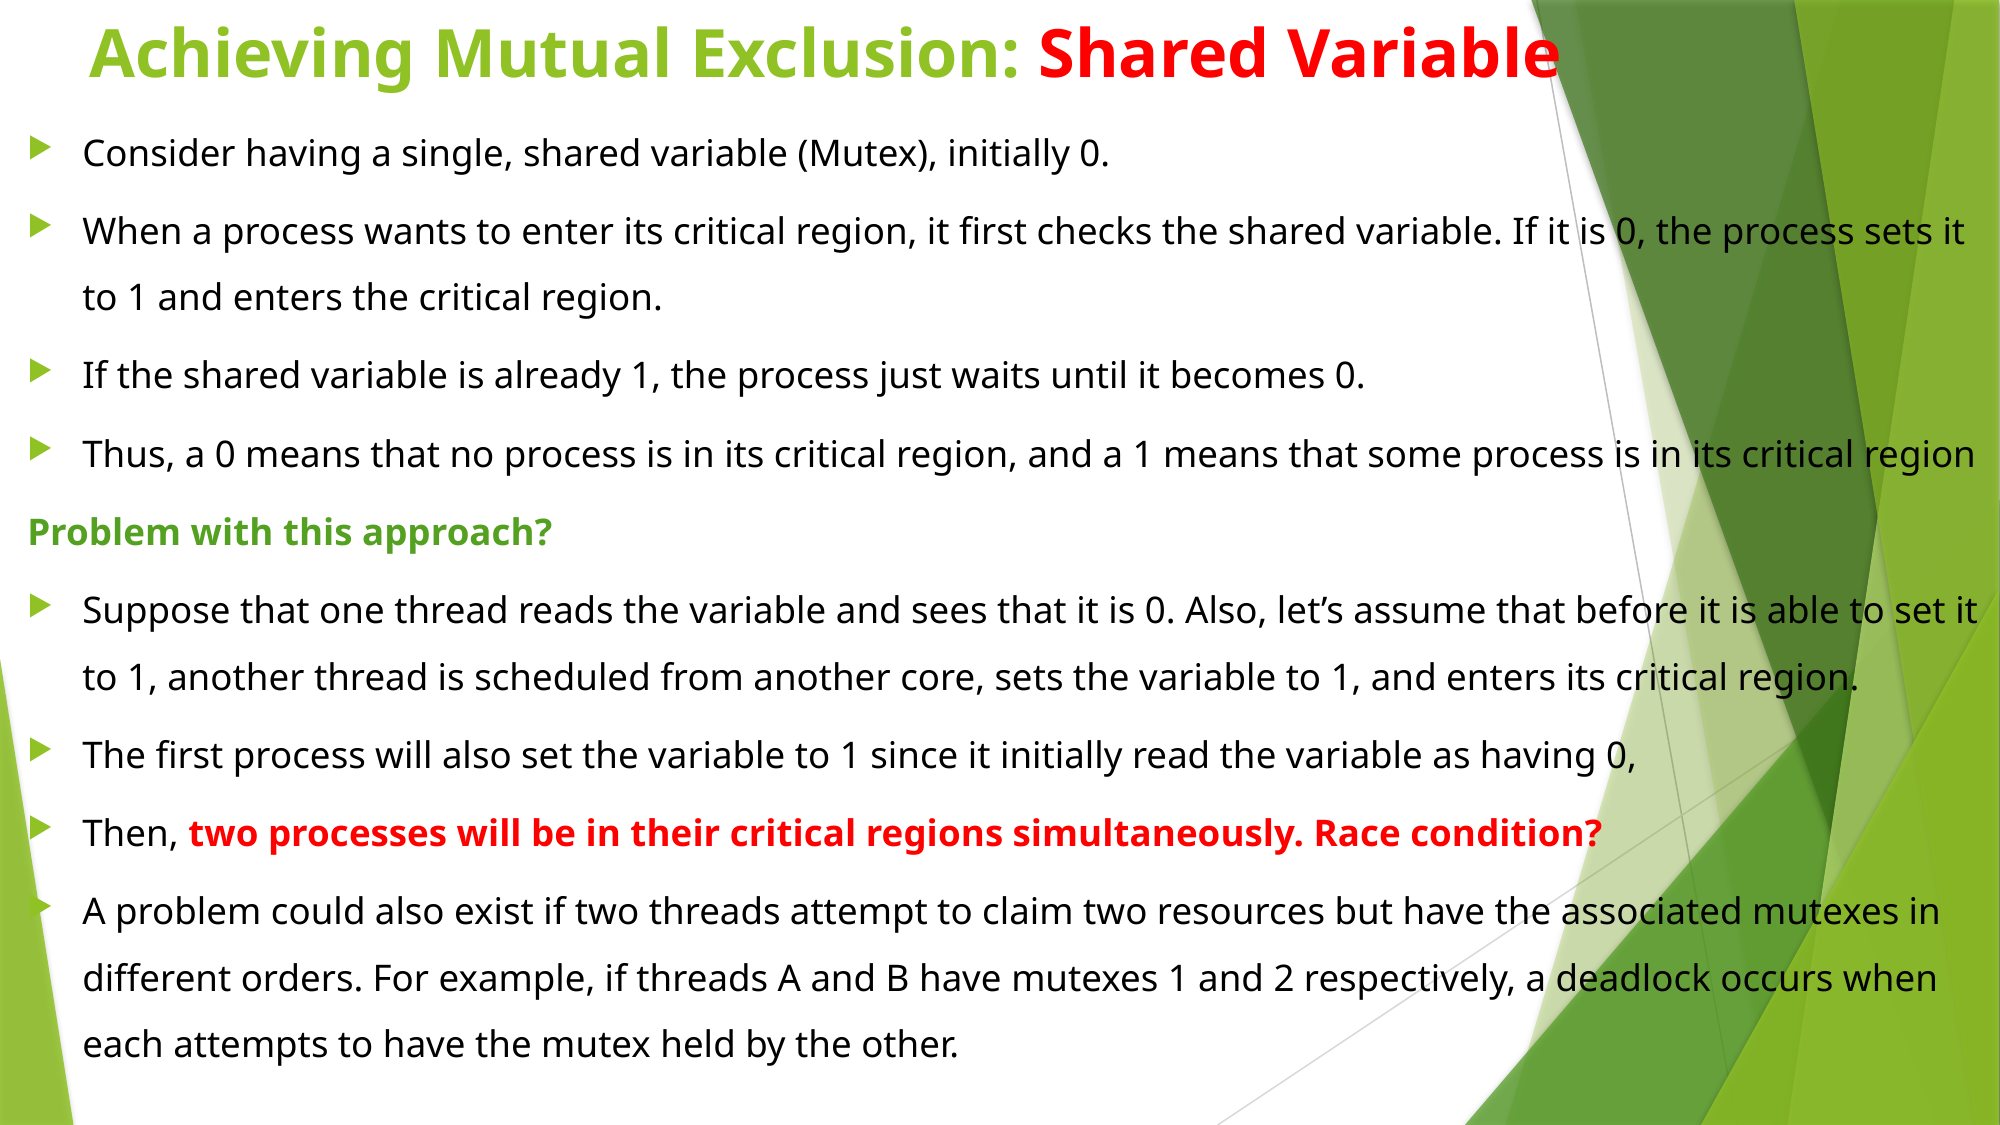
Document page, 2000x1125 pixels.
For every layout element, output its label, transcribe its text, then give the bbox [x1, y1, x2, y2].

title Achieving Mutual Exclusion: Shared Variable [74, 3, 1750, 99]
list Consider having a single, shared variable (Mutex), initially 0. When a process wants to enter its critical region, it first checks the shared variable. If it is 0, the process sets it to 1 and enters the critical region. If the shared variable is already 1, the process just waits until it becomes 0. Thus, a 0 means that no process is in its critical region, and a 1 means that some process is in its critical region Problem with this approach? Suppose that one thread reads the variable and sees that it is 0. Also, let’s assume that before it is able to set it to 1, another thread is scheduled from another core, sets the variable to 1, and enters its critical region. The first process will also set the variable to 1 since it initially read the variable as having 0, Then, two processes will be in their critical regions simultaneously. Race condition? A problem could also exist if two threads attempt to claim two resources but have the associated mutexes in different orders. For example, if threads A and B have mutexes 1 and 2 respectively, a deadlock occurs when each attempts to have the mutex held by the other. [12, 99, 2000, 1122]
